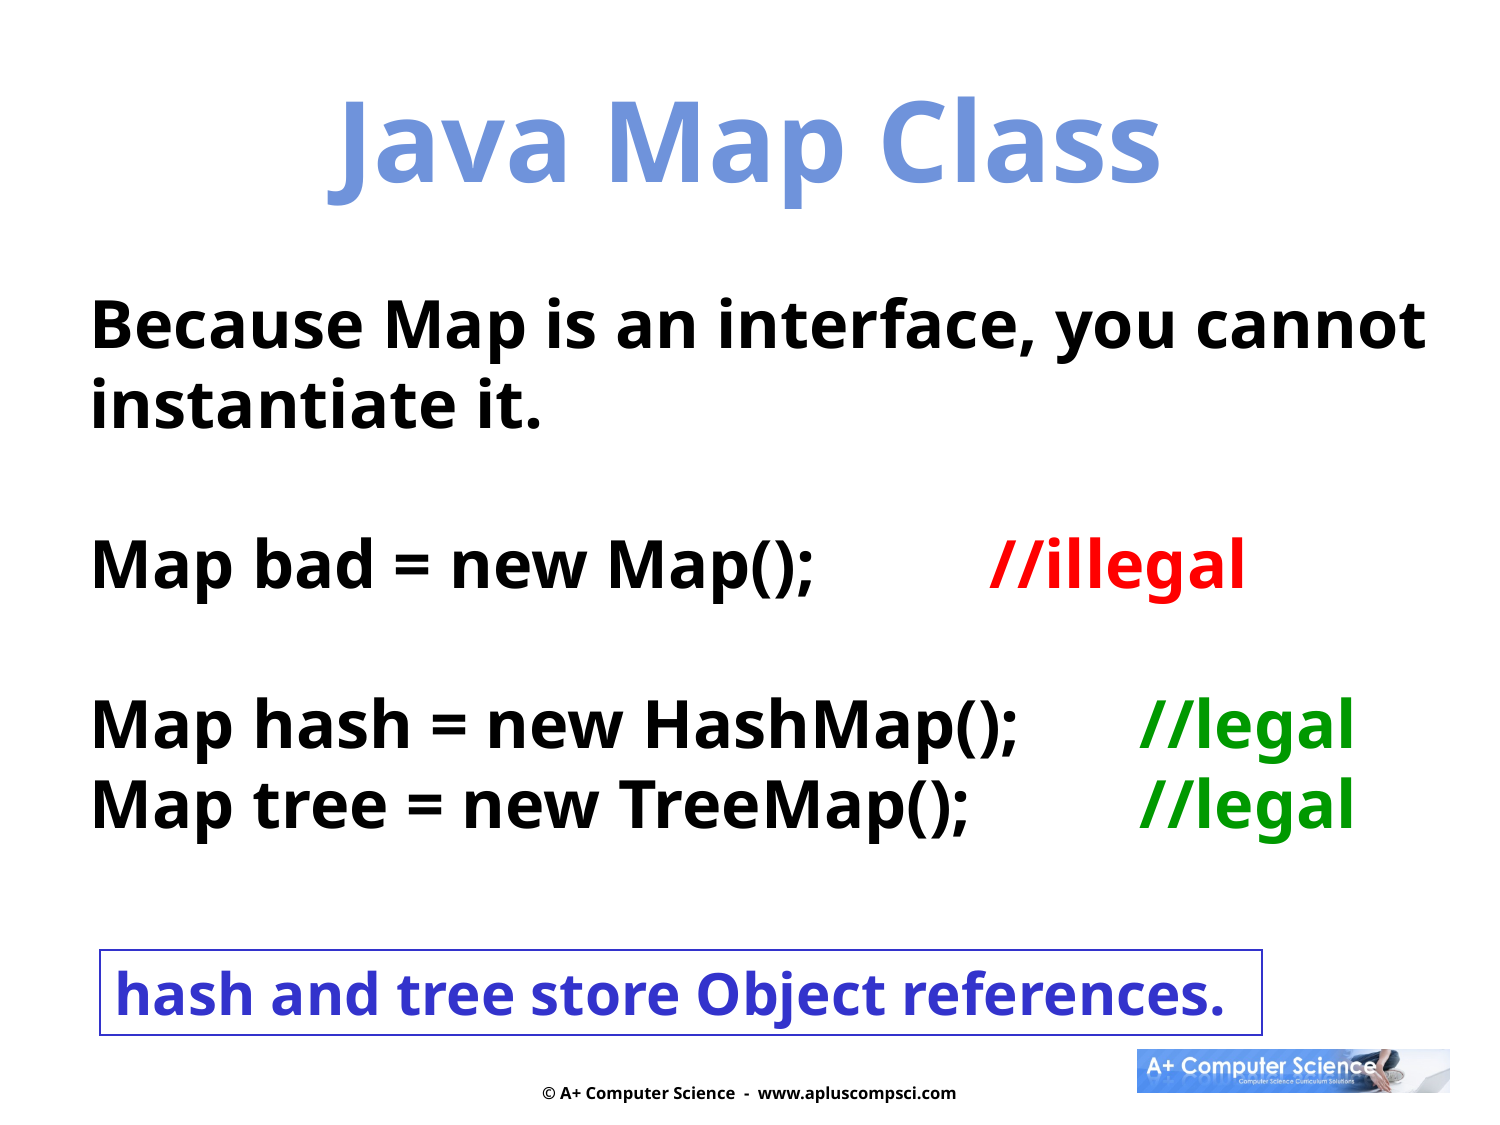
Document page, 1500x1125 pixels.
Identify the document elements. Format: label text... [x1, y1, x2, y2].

picture [1137, 1049, 1450, 1093]
text_box Java Map Class [0, 62, 1500, 213]
footer © A+ Computer Science - www.apluscompsci.com [512, 1035, 988, 1101]
text_box Because Map is an interface, you cannot instantiate it. Map bad = new Map(); //illegal Map hash = new HashMap(); //legal Map tree = new TreeMap(); //legal [75, 274, 1475, 850]
text_box hash and tree store Object references. [99, 950, 1263, 1035]
